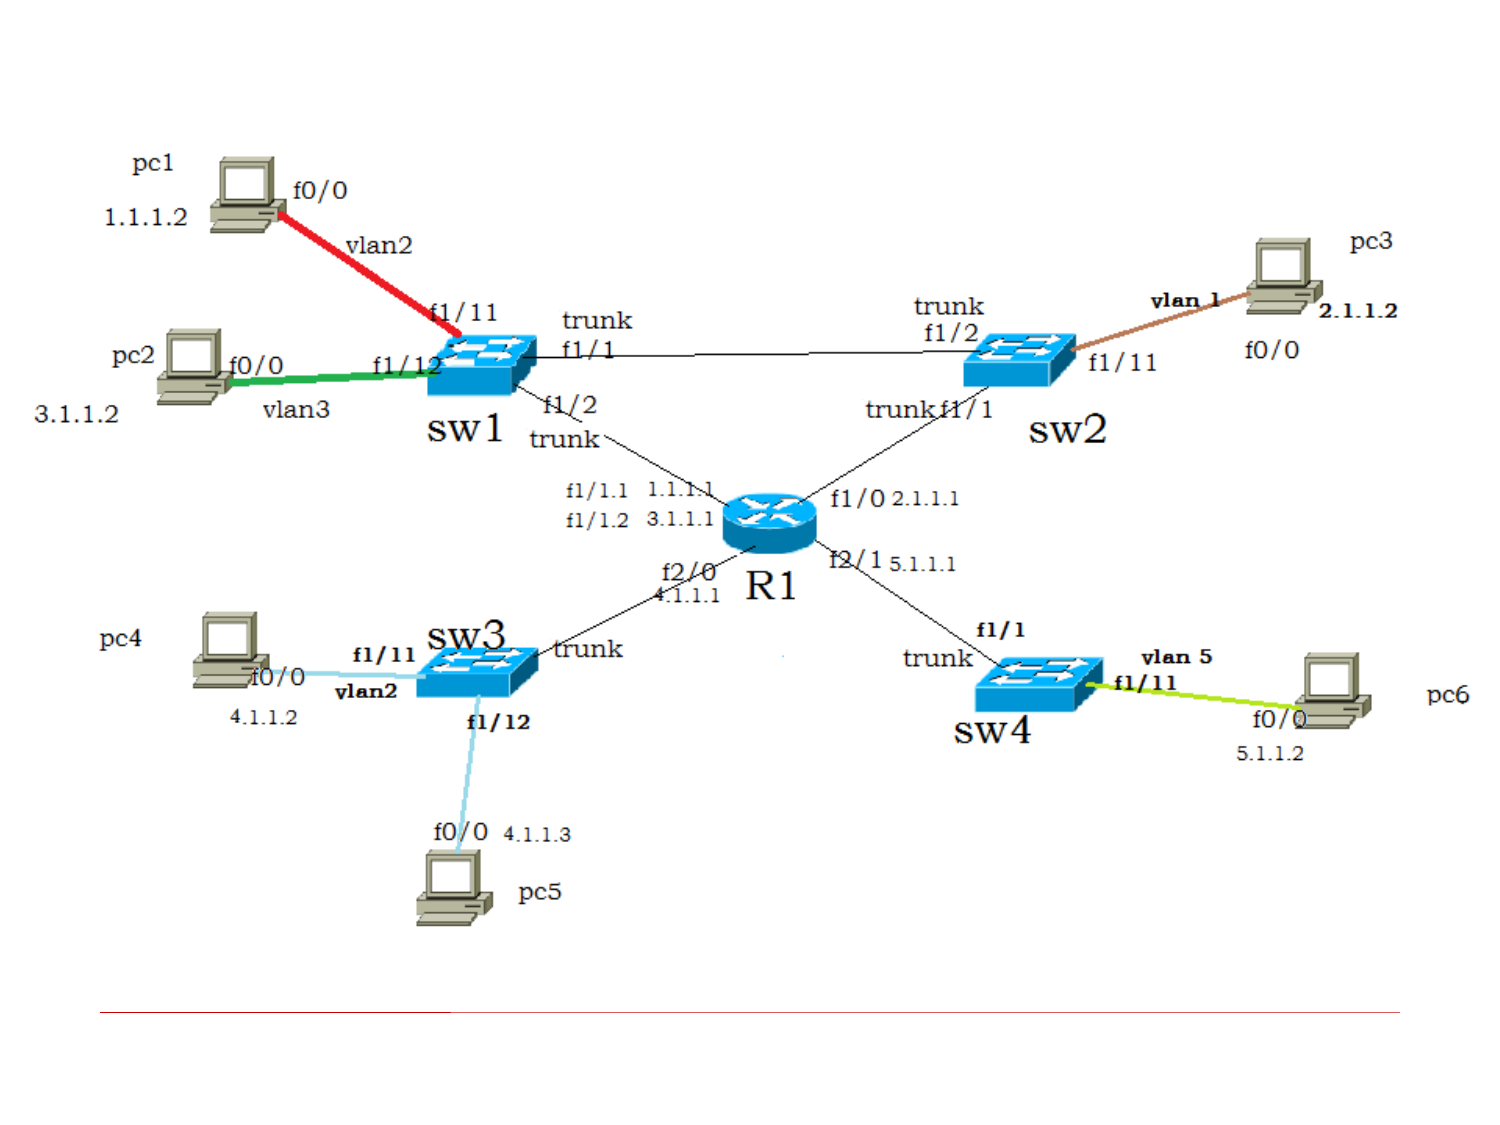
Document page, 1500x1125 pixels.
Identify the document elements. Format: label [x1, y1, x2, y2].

picture [26, 113, 1500, 942]
